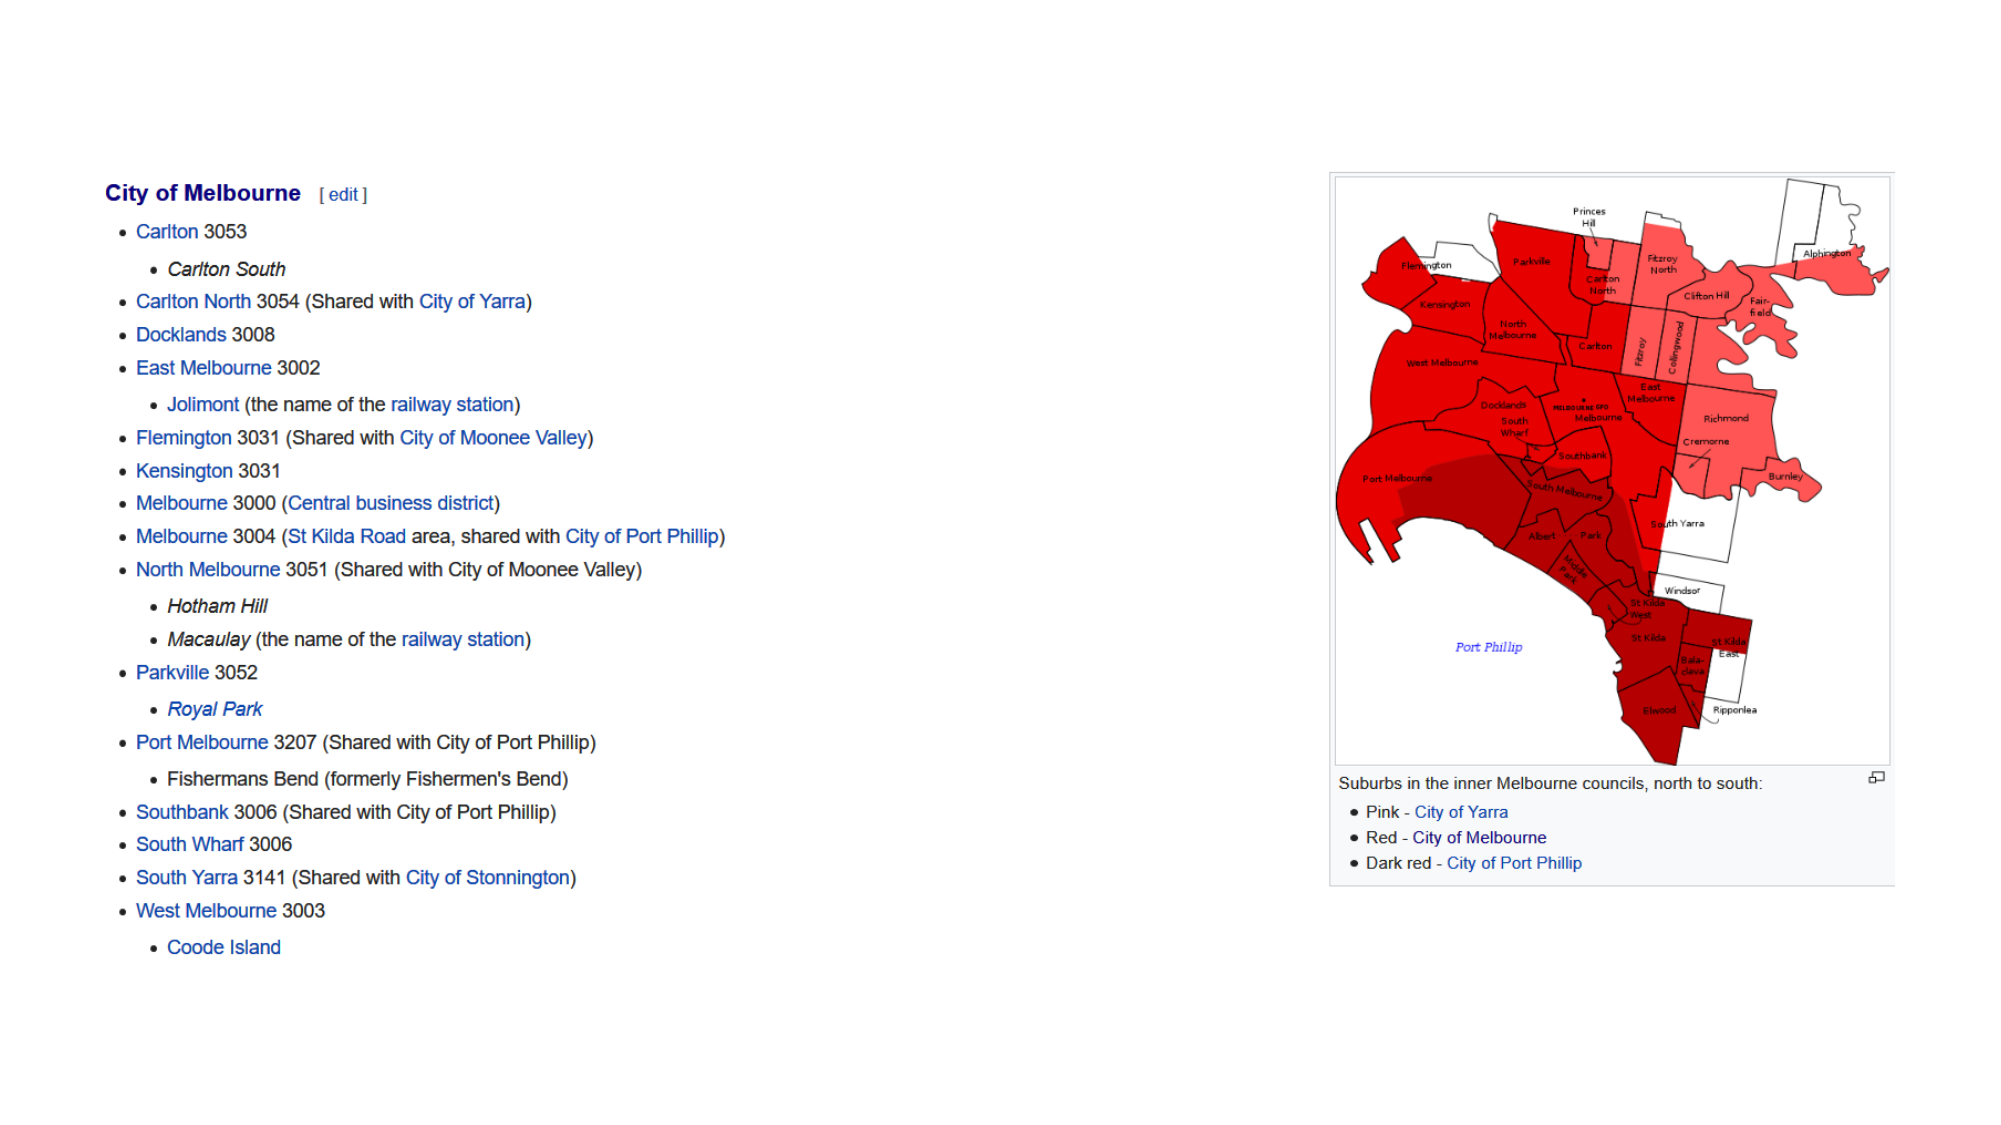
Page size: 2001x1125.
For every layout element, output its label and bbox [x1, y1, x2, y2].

list [105, 162, 1895, 963]
